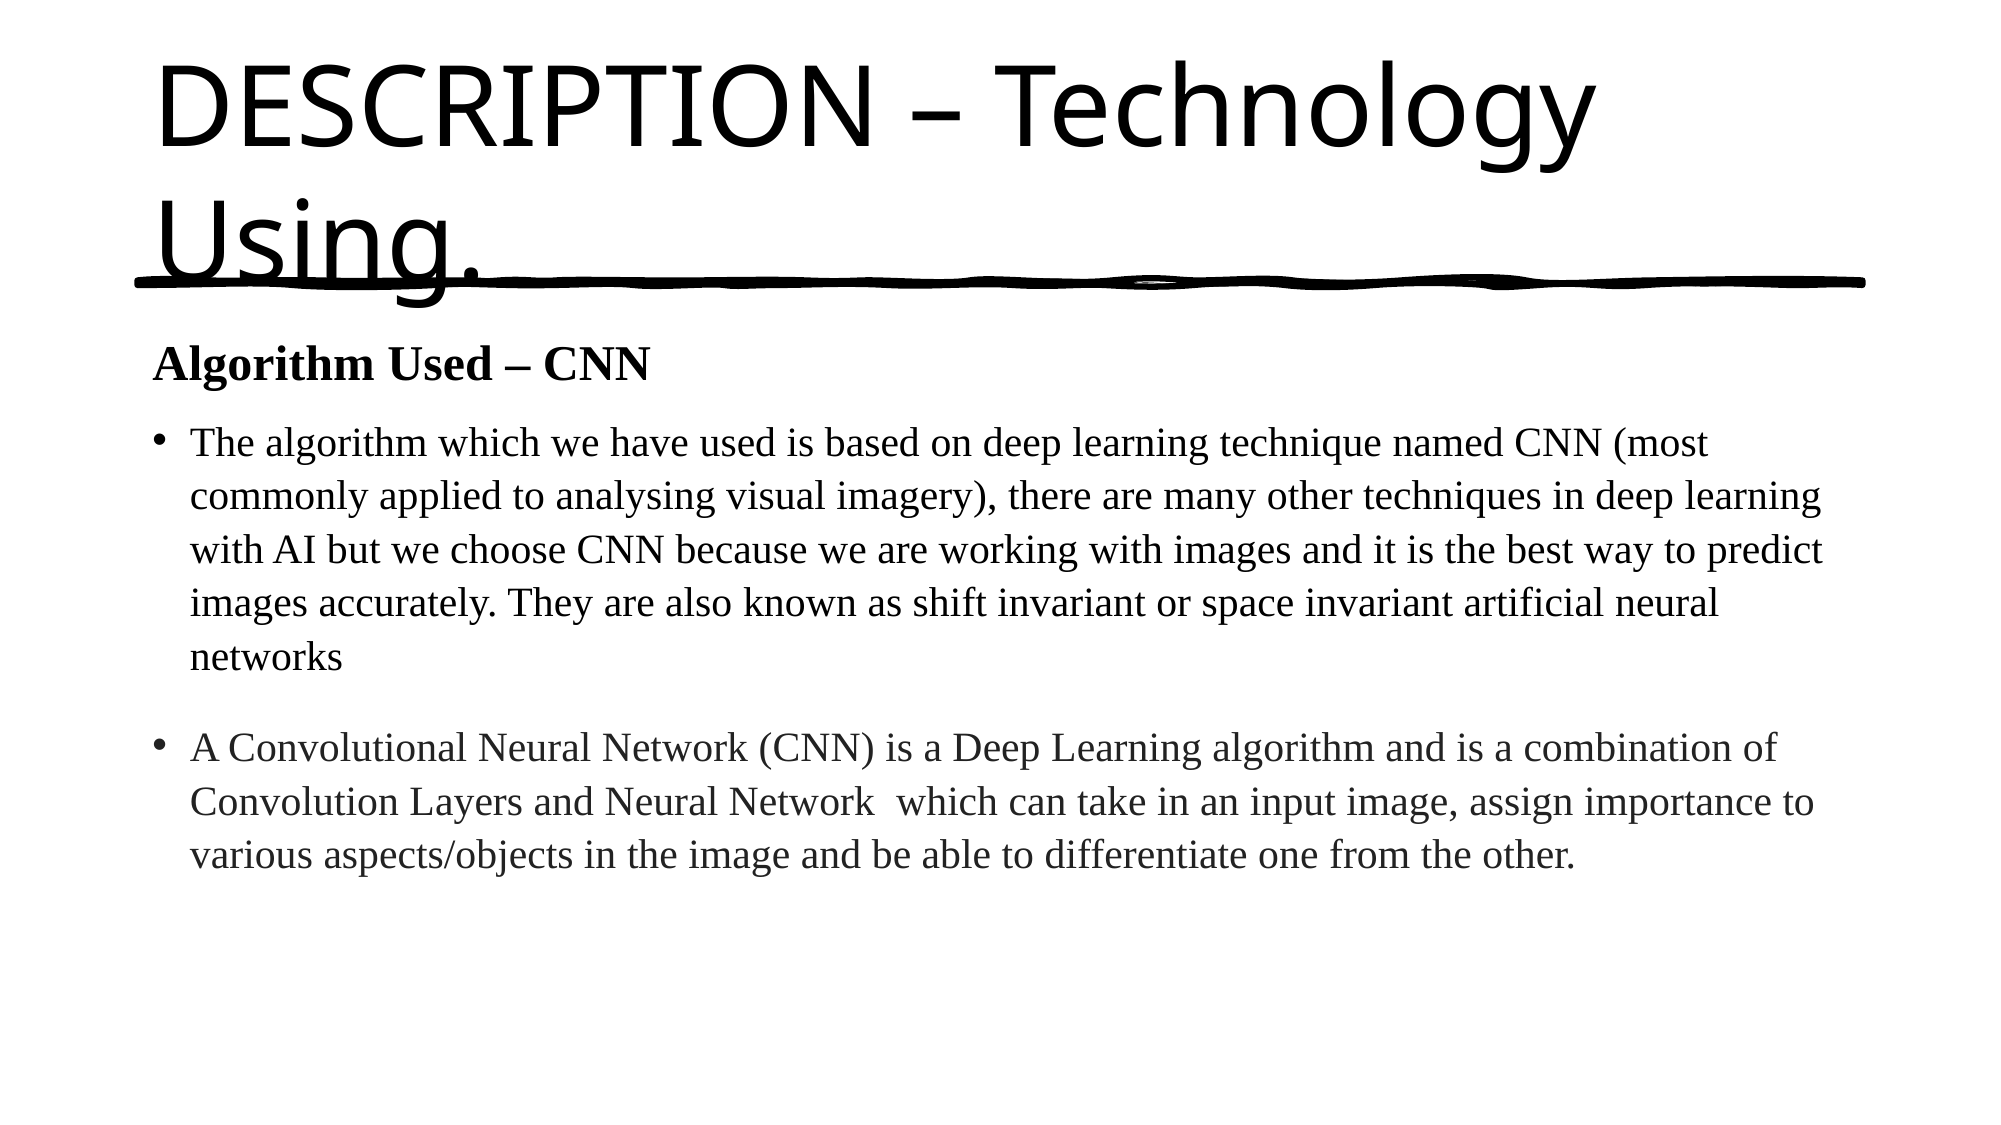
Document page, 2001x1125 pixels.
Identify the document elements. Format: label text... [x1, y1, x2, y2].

title DESCRIPTION – Technology Using. [137, 59, 1863, 278]
list Algorithm Used – CNN The algorithm which we have used is based on deep learning technique named CNN (most commonly applied to analysing visual imagery), there are many other techniques in deep learning with AI but we choose CNN because we are working with images and it is the best way to predict images accurately. They are also known as shift invariant or space invariant artificial neural networks A Convolutional Neural Network (CNN) is a Deep Learning algorithm and is a combination of Convolution Layers and Neural Network which can take in an input image, assign importance to various aspects/objects in the image and be able to differentiate one from the other. [137, 316, 1863, 1103]
